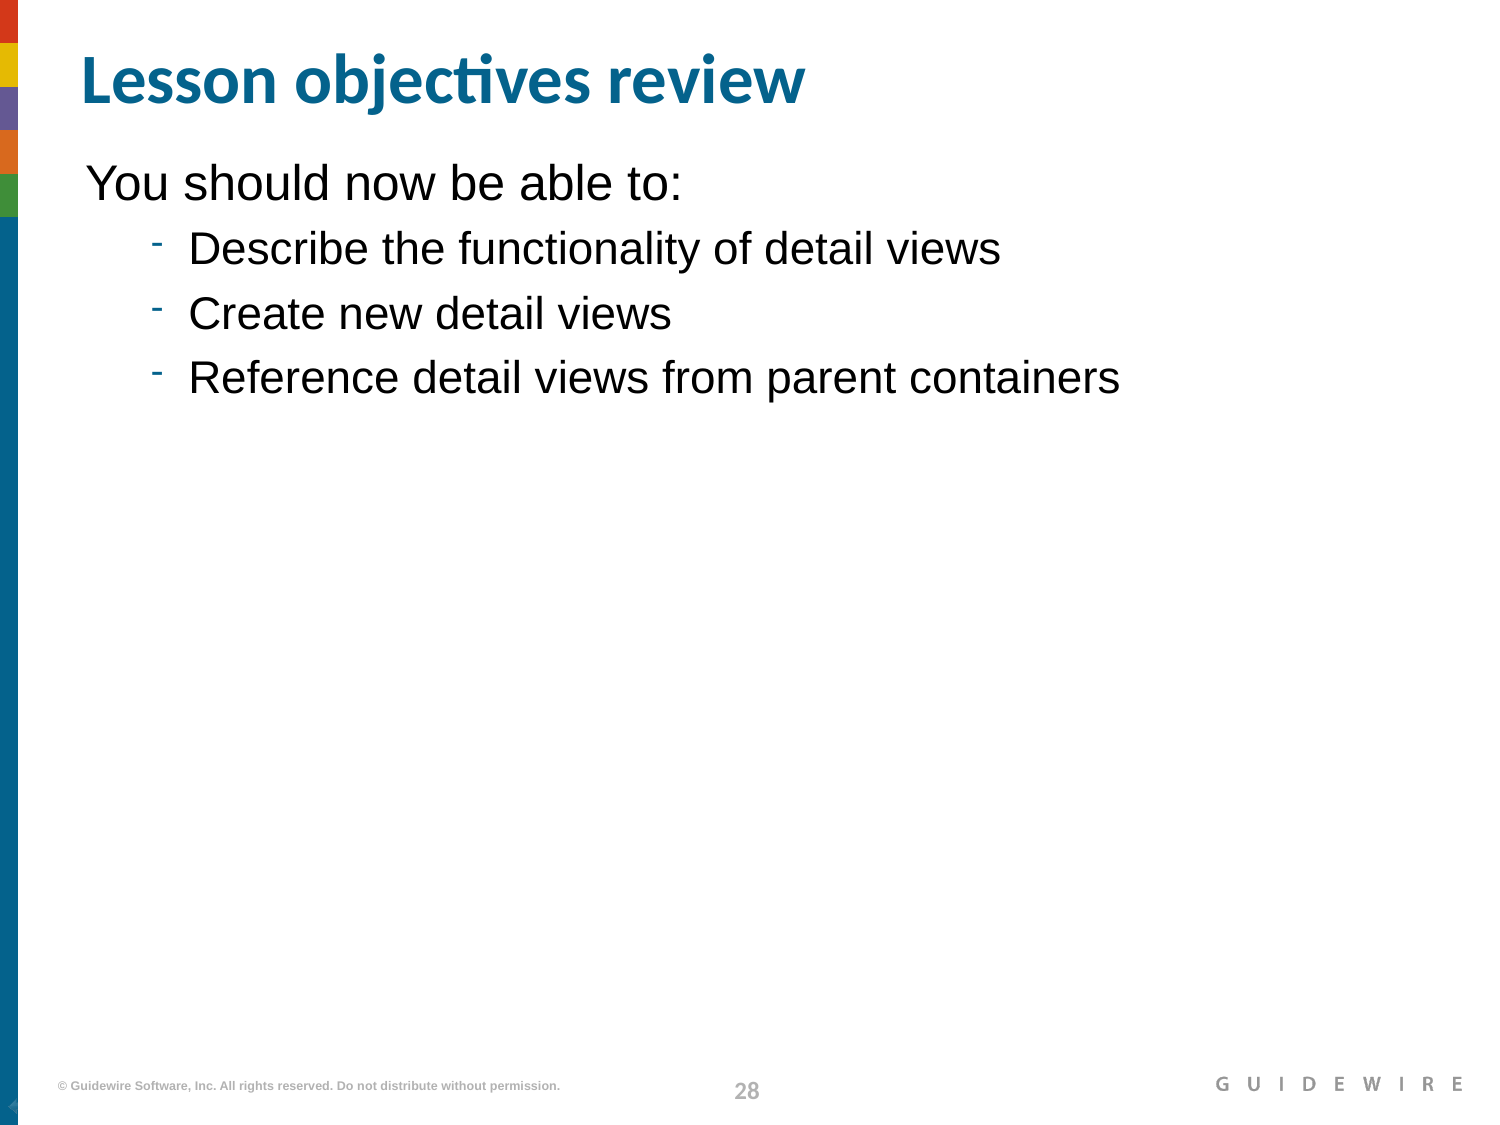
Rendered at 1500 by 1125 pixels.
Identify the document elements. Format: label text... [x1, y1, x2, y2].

list You should now be able to: Describe the functionality of detail views Create new detail views Reference detail views from parent containers [85, 149, 1450, 1050]
picture [10, 1101, 18, 1111]
title Lesson objectives review [81, 19, 1446, 142]
picture [1215, 1073, 1480, 1096]
picture [0, 0, 18, 216]
